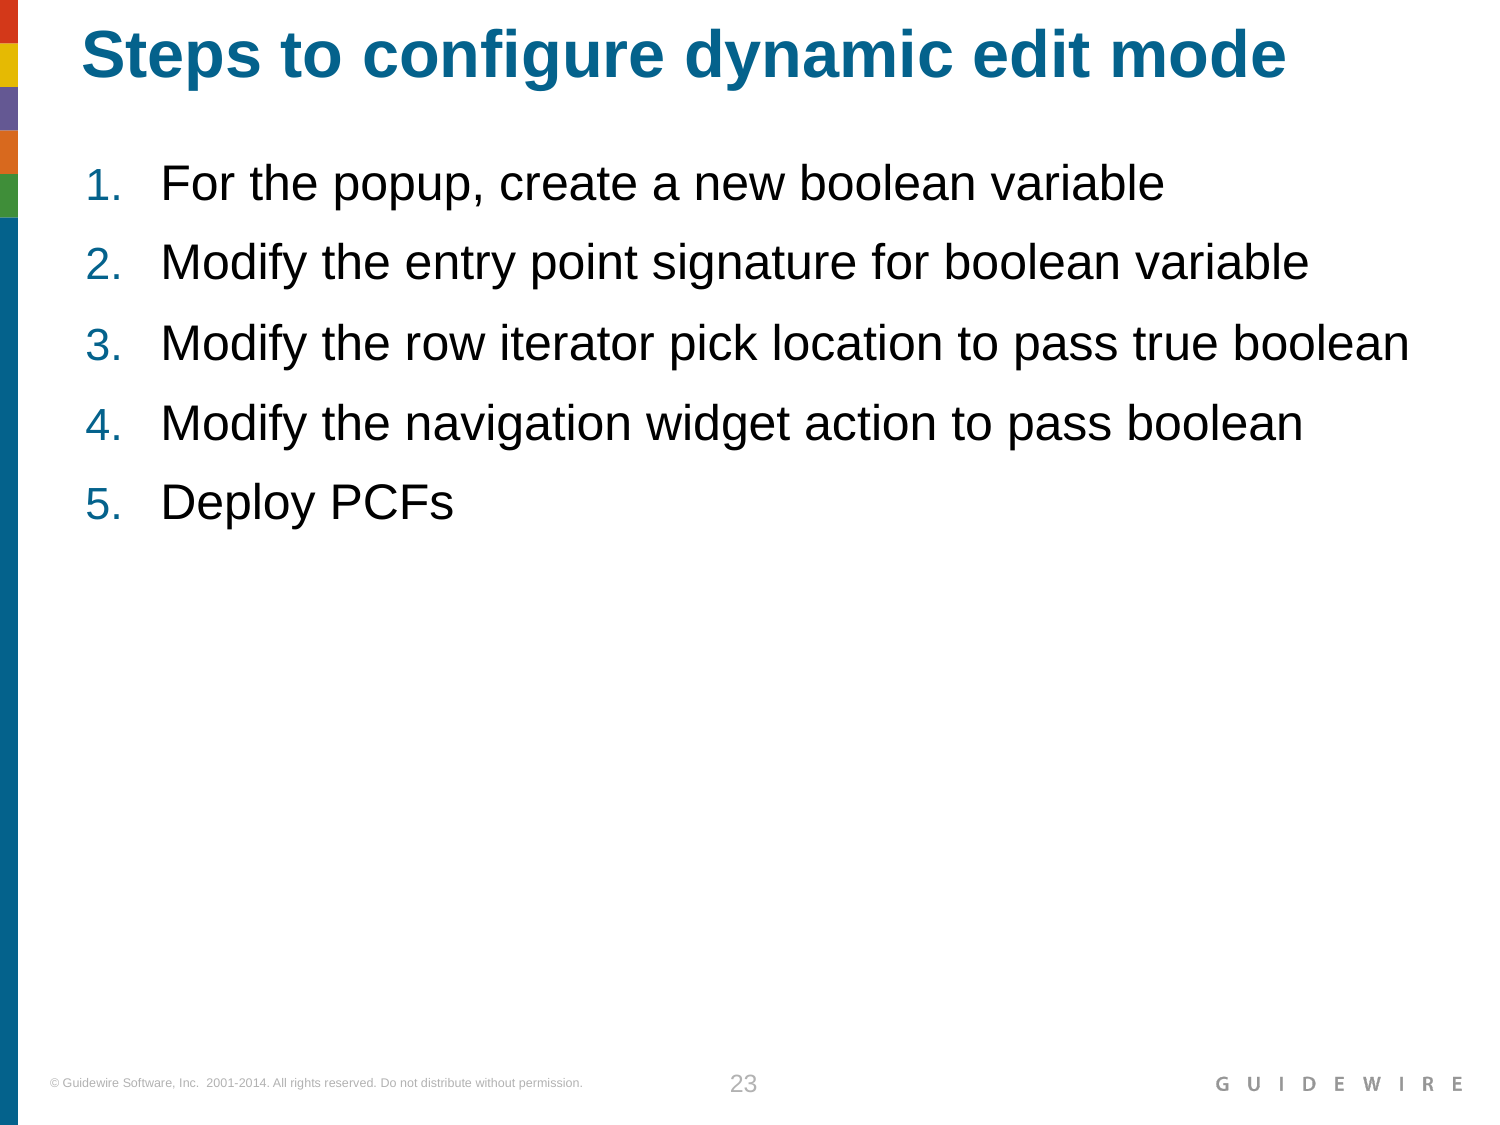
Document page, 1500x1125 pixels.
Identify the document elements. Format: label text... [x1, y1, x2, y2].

list For the popup, create a new boolean variable Modify the entry point signature for boolean variable Modify the row iterator pick location to pass true boolean Modify the navigation widget action to pass boolean Deploy PCFs [85, 149, 1451, 1050]
title Steps to configure dynamic edit mode [81, 19, 1446, 142]
picture [1215, 1073, 1480, 1096]
